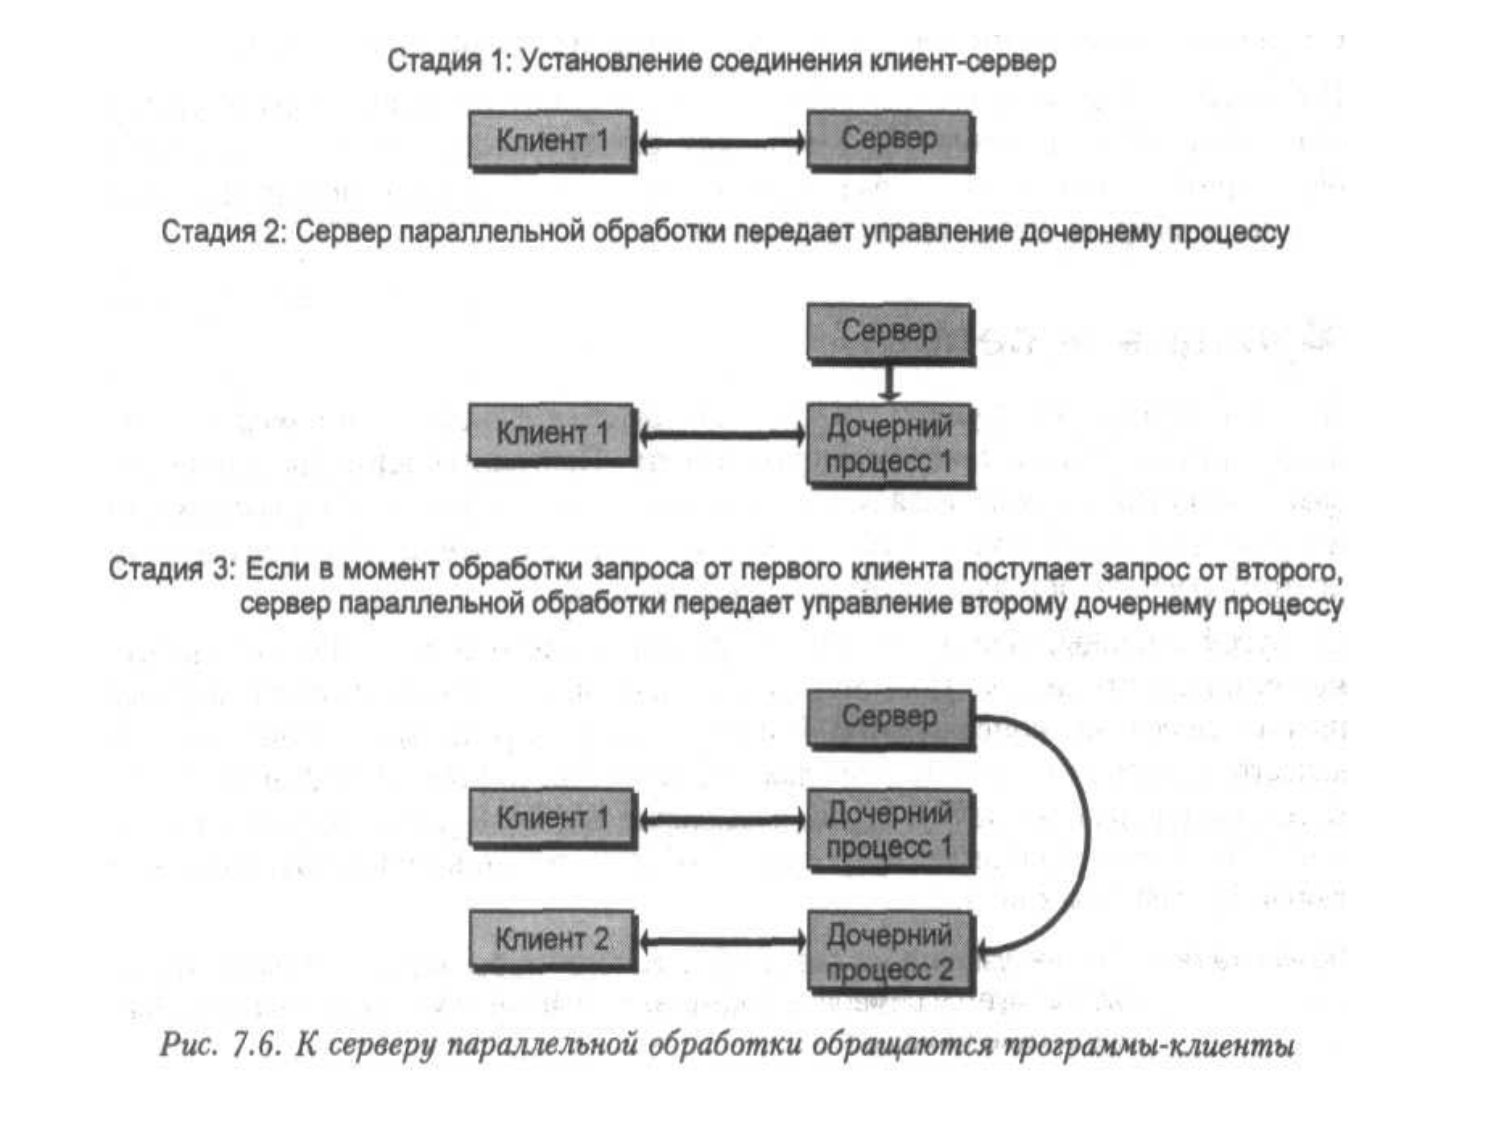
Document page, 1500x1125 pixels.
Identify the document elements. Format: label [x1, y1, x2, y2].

picture [105, 34, 1348, 1079]
